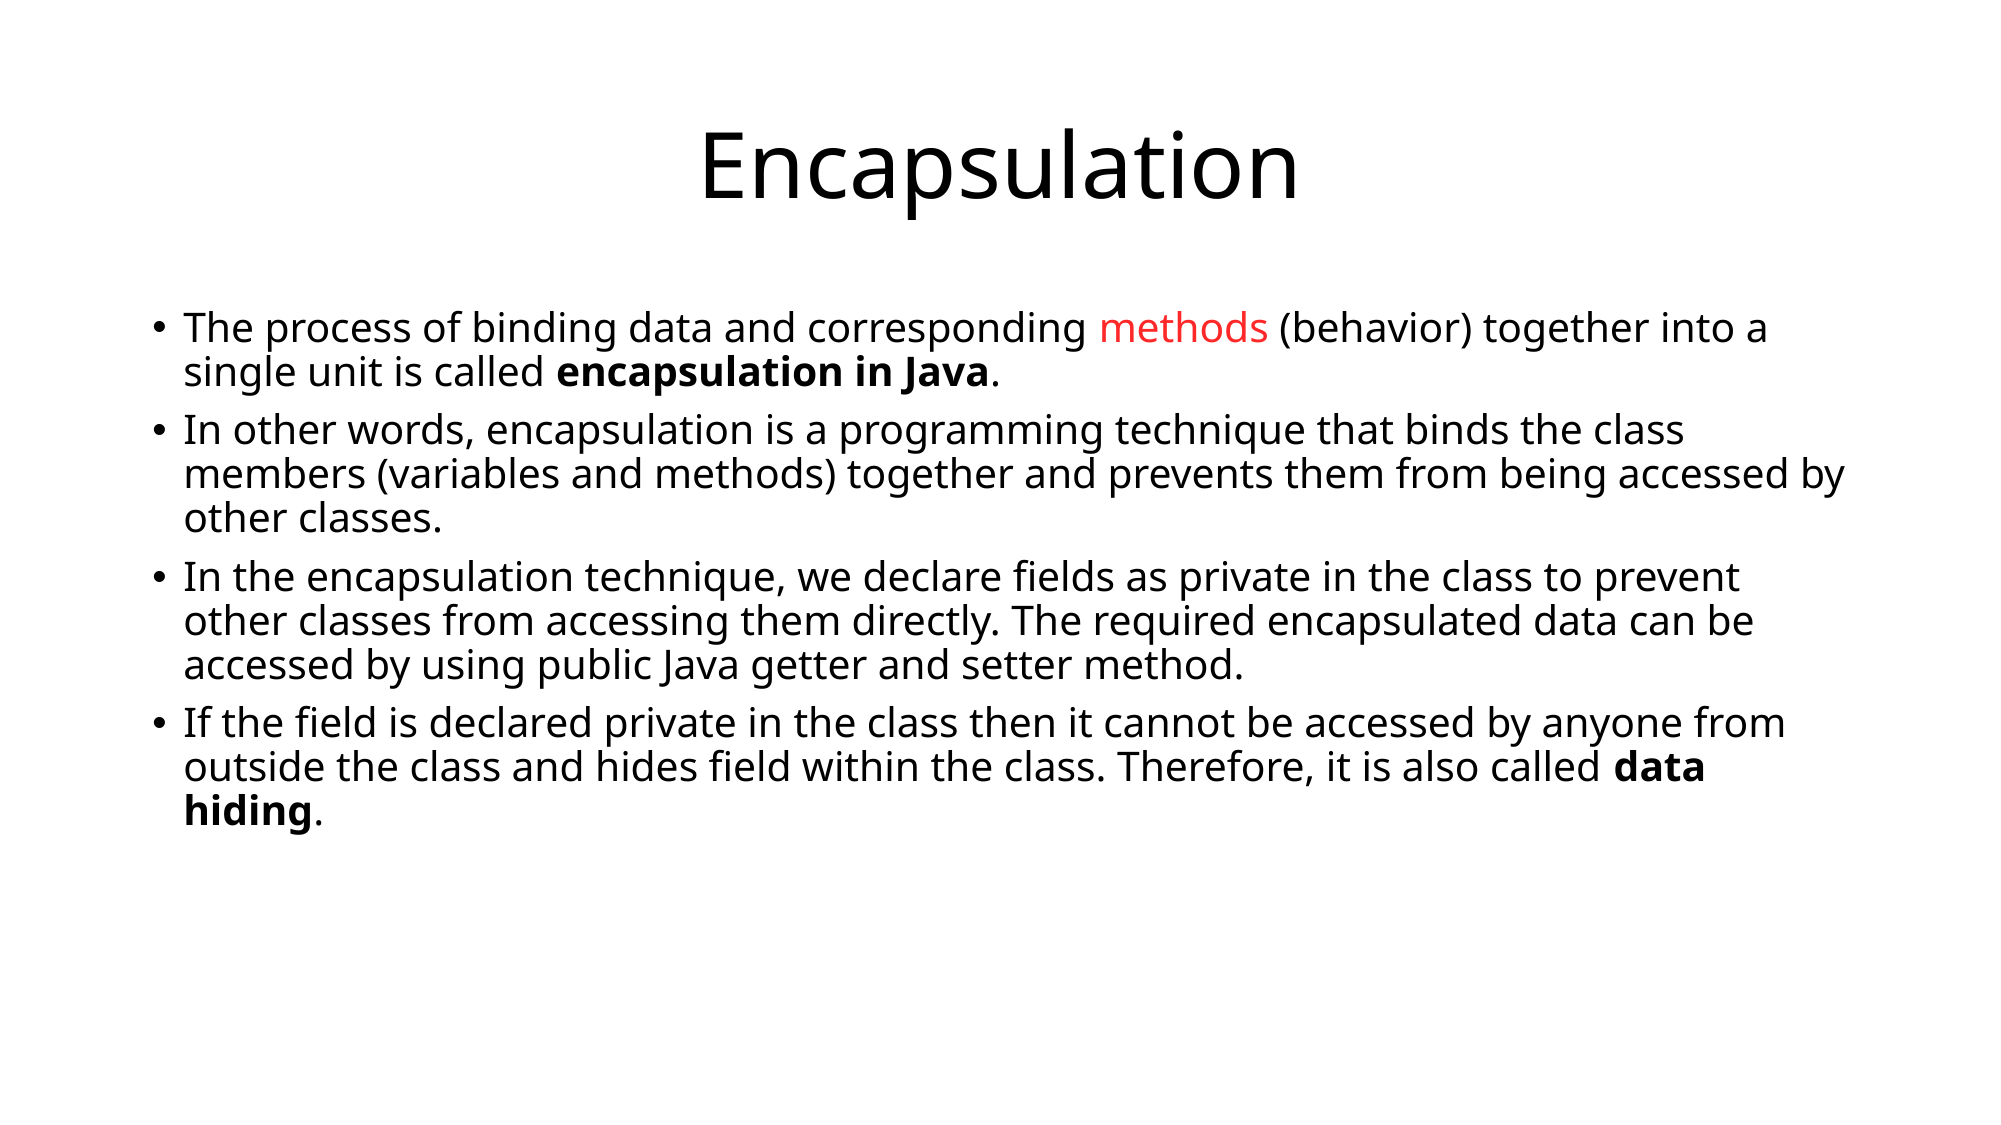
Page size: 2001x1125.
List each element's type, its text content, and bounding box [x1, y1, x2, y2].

list The process of binding data and corresponding methods (behavior) together into a single unit is called encapsulation in Java. In other words, encapsulation is a programming technique that binds the class members (variables and methods) together and prevents them from being accessed by other classes. In the encapsulation technique, we declare fields as private in the class to prevent other classes from accessing them directly. The required encapsulated data can be accessed by using public Java getter and setter method. If the field is declared private in the class then it cannot be accessed by anyone from outside the class and hides field within the class. Therefore, it is also called data hiding. [137, 299, 1863, 1014]
title Encapsulation [137, 59, 1863, 278]
